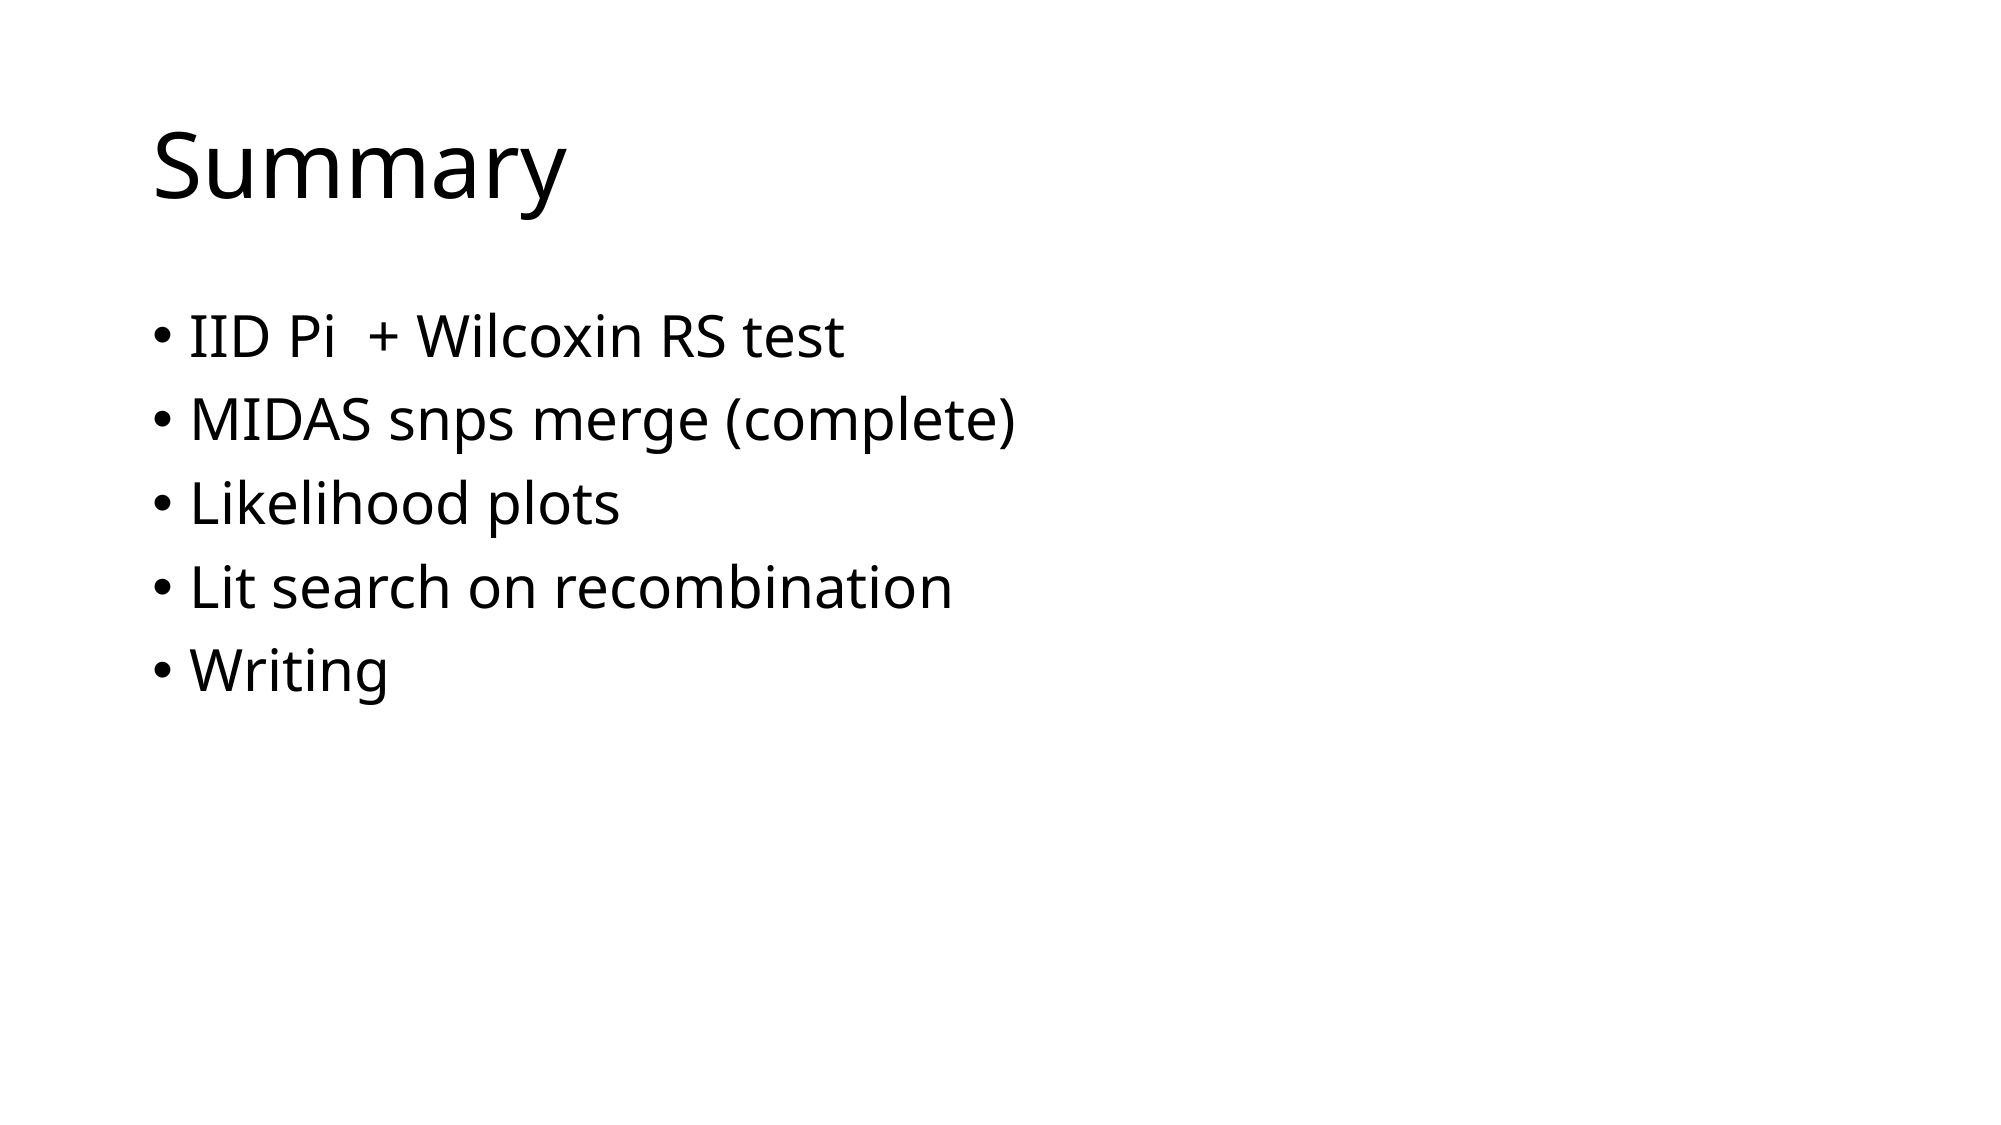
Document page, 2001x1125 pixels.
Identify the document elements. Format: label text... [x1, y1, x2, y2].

title Summary [137, 59, 1863, 278]
list IID Pi + Wilcoxin RS test MIDAS snps merge (complete) Likelihood plots Lit search on recombination Writing [137, 299, 1863, 1014]
